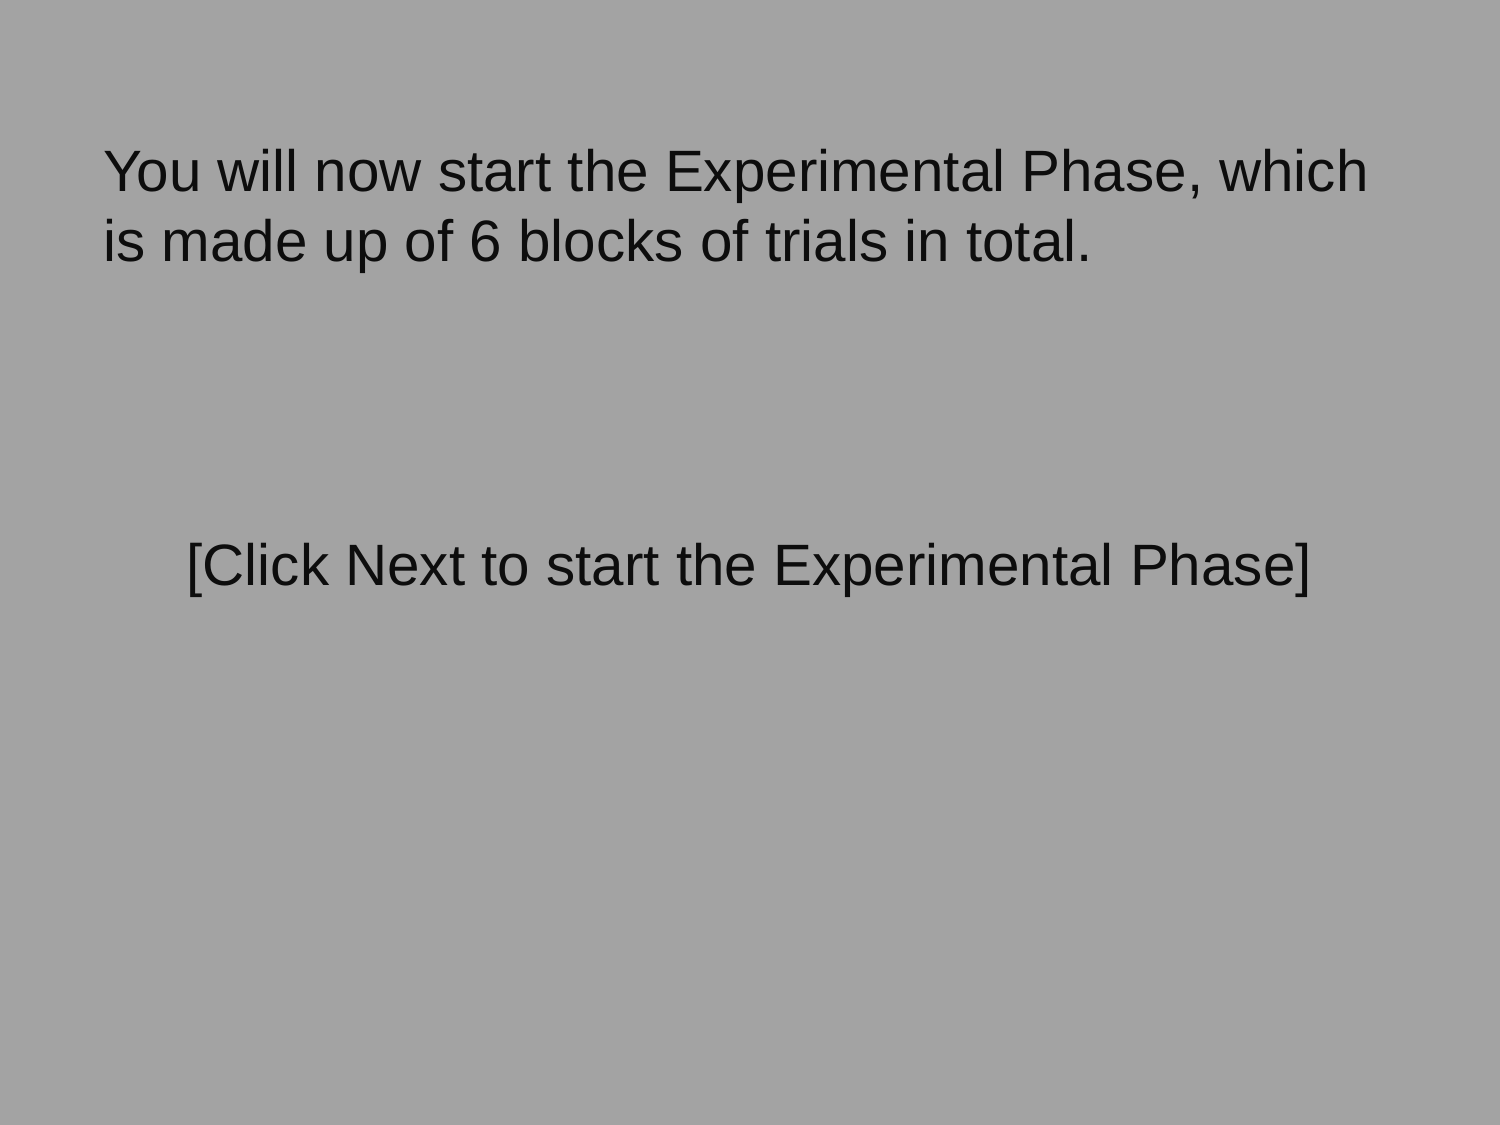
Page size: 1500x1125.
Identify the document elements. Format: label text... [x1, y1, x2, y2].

text_box [Click Next to start the Experimental Phase] [171, 519, 1329, 605]
text_box You will now start the Experimental Phase, which is made up of 6 blocks of trials in total. [88, 125, 1433, 281]
